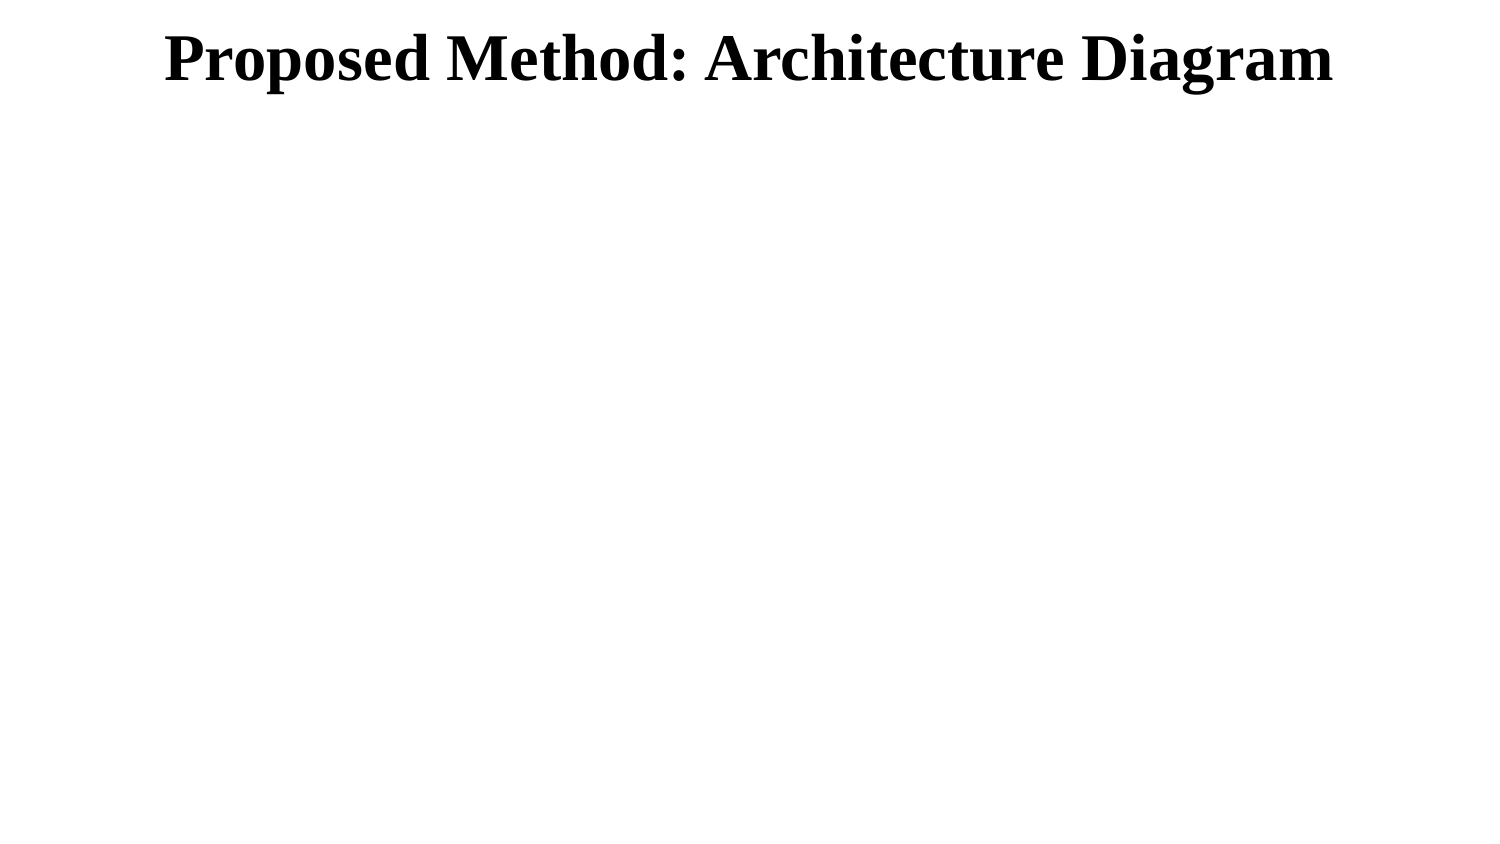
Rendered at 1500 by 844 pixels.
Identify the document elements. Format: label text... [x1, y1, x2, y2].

text_box Proposed Method: Architecture Diagram [0, 0, 1500, 129]
